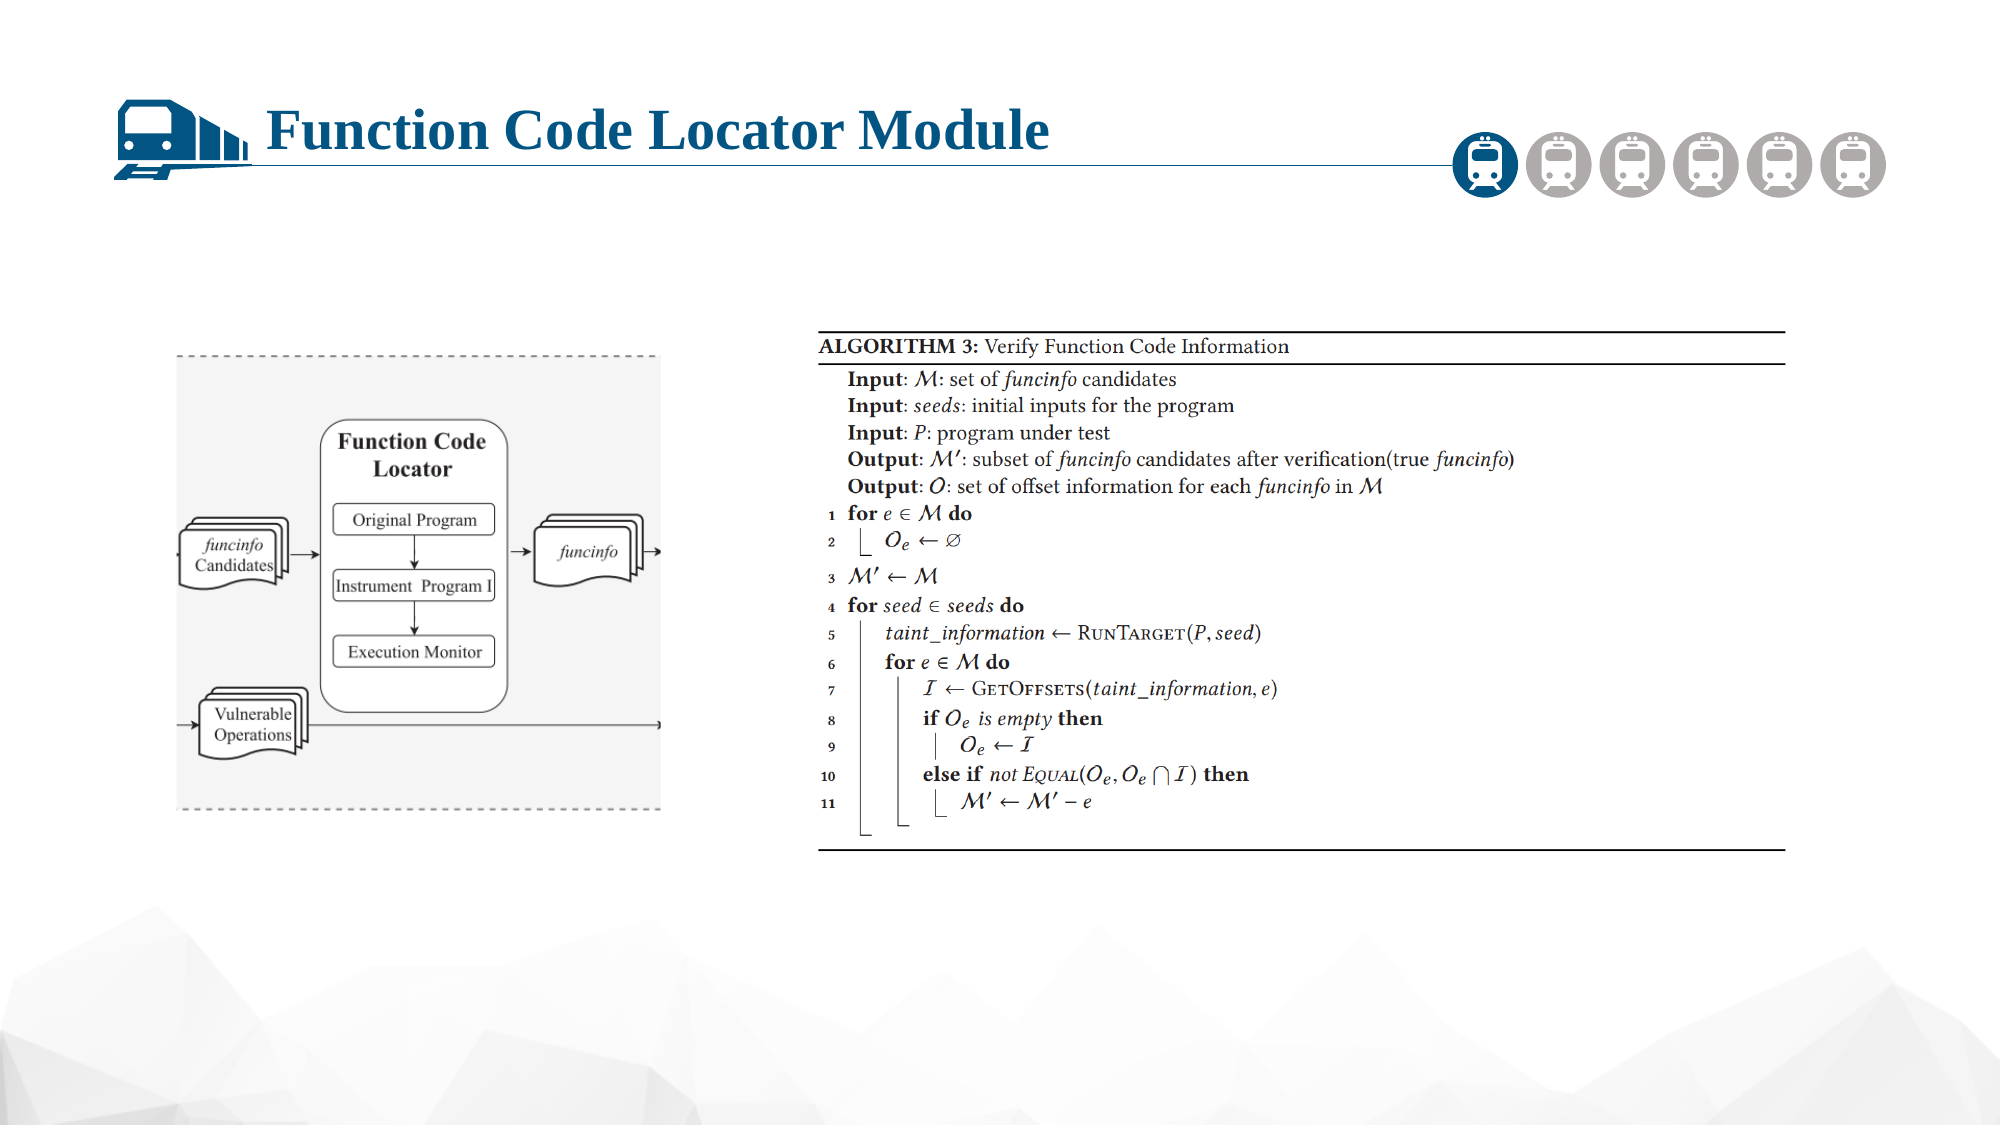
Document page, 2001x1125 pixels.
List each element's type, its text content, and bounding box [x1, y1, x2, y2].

list Function Code Locator Module [266, 34, 1231, 163]
picture [816, 329, 1788, 852]
picture [176, 354, 661, 816]
